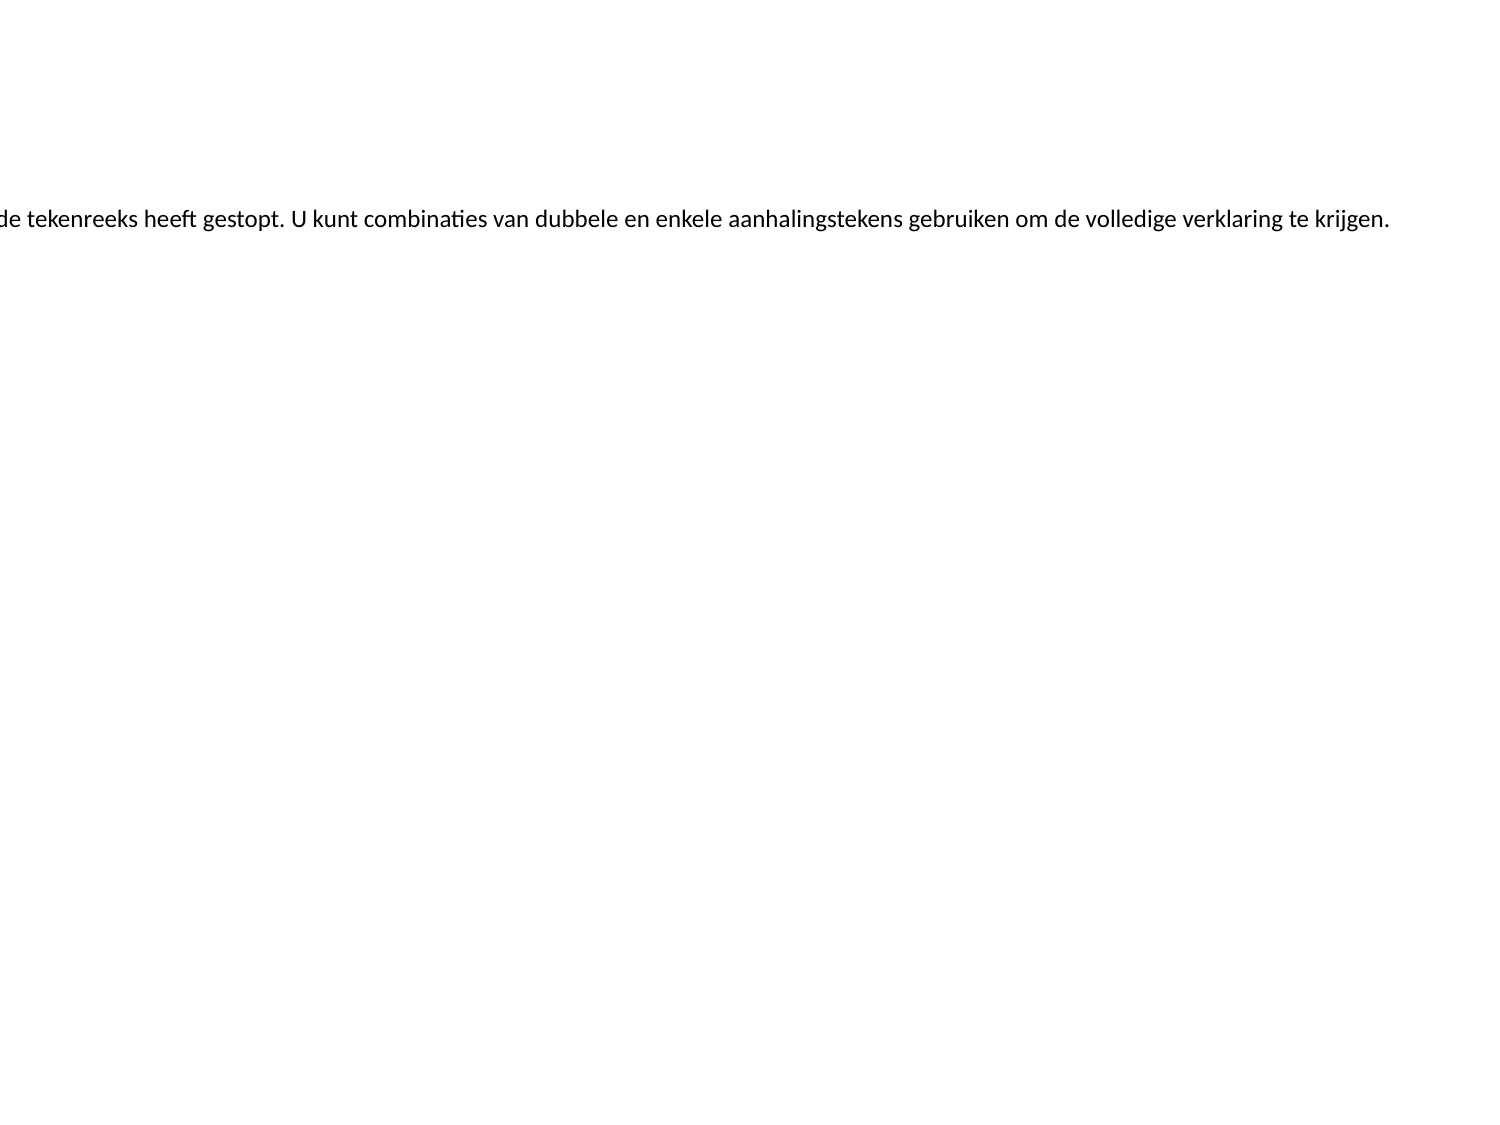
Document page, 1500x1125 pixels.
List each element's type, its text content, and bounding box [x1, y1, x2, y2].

text_box Info: De reden voor de bovenstaande fout is dat het enkele aanhalingsteken in <code>I'm</code> de tekenreeks heeft gestopt. U kunt combinaties van dubbele en enkele aanhalingstekens gebruiken om de volledige verklaring te krijgen. [0, 149, 1411, 270]
